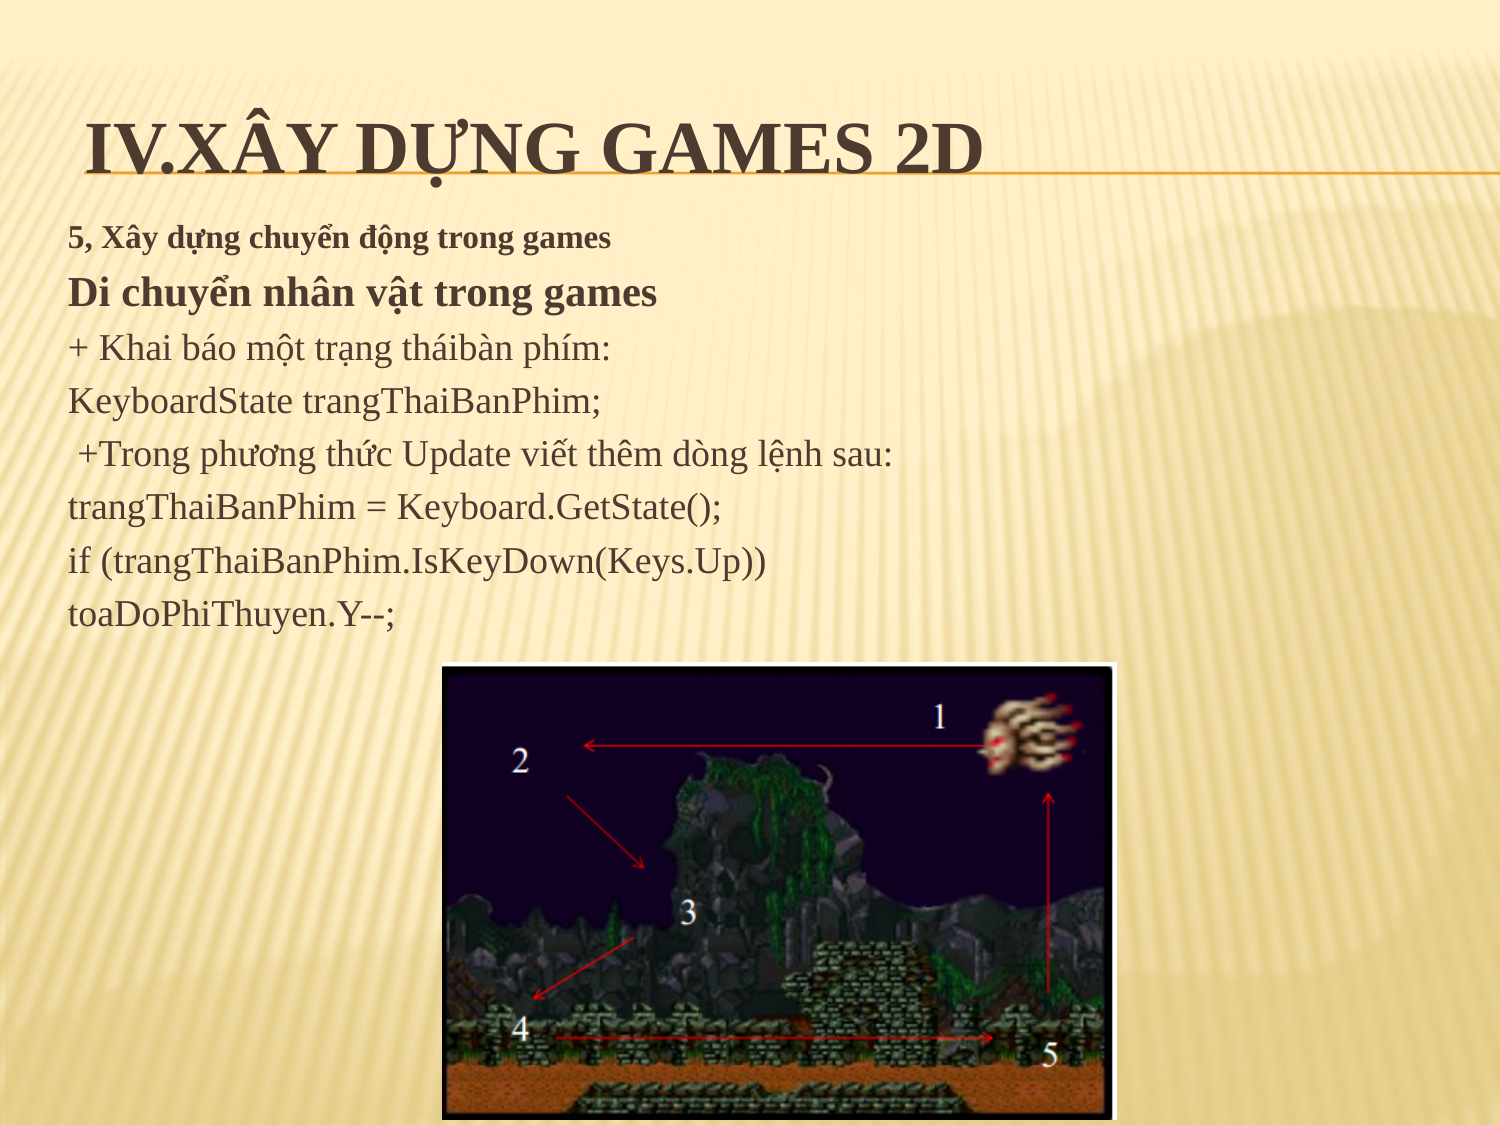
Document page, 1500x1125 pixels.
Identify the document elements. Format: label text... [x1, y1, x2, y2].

title IV.XÂY DỰNG GAMES 2D [50, 75, 1475, 213]
list 5, Xây dựng chuyển động trong games Di chuyển nhân vật trong games + Khai báo một trạng tháibàn phím: KeyboardState trangThaiBanPhim; +Trong phương thức Update viết thêm dòng lệnh sau: trangThaiBanPhim = Keyboard.GetState(); if (trangThaiBanPhim.IsKeyDown(Keys.Up)) toaDoPhiThuyen.Y--; [53, 208, 1247, 646]
picture [442, 661, 1117, 1121]
